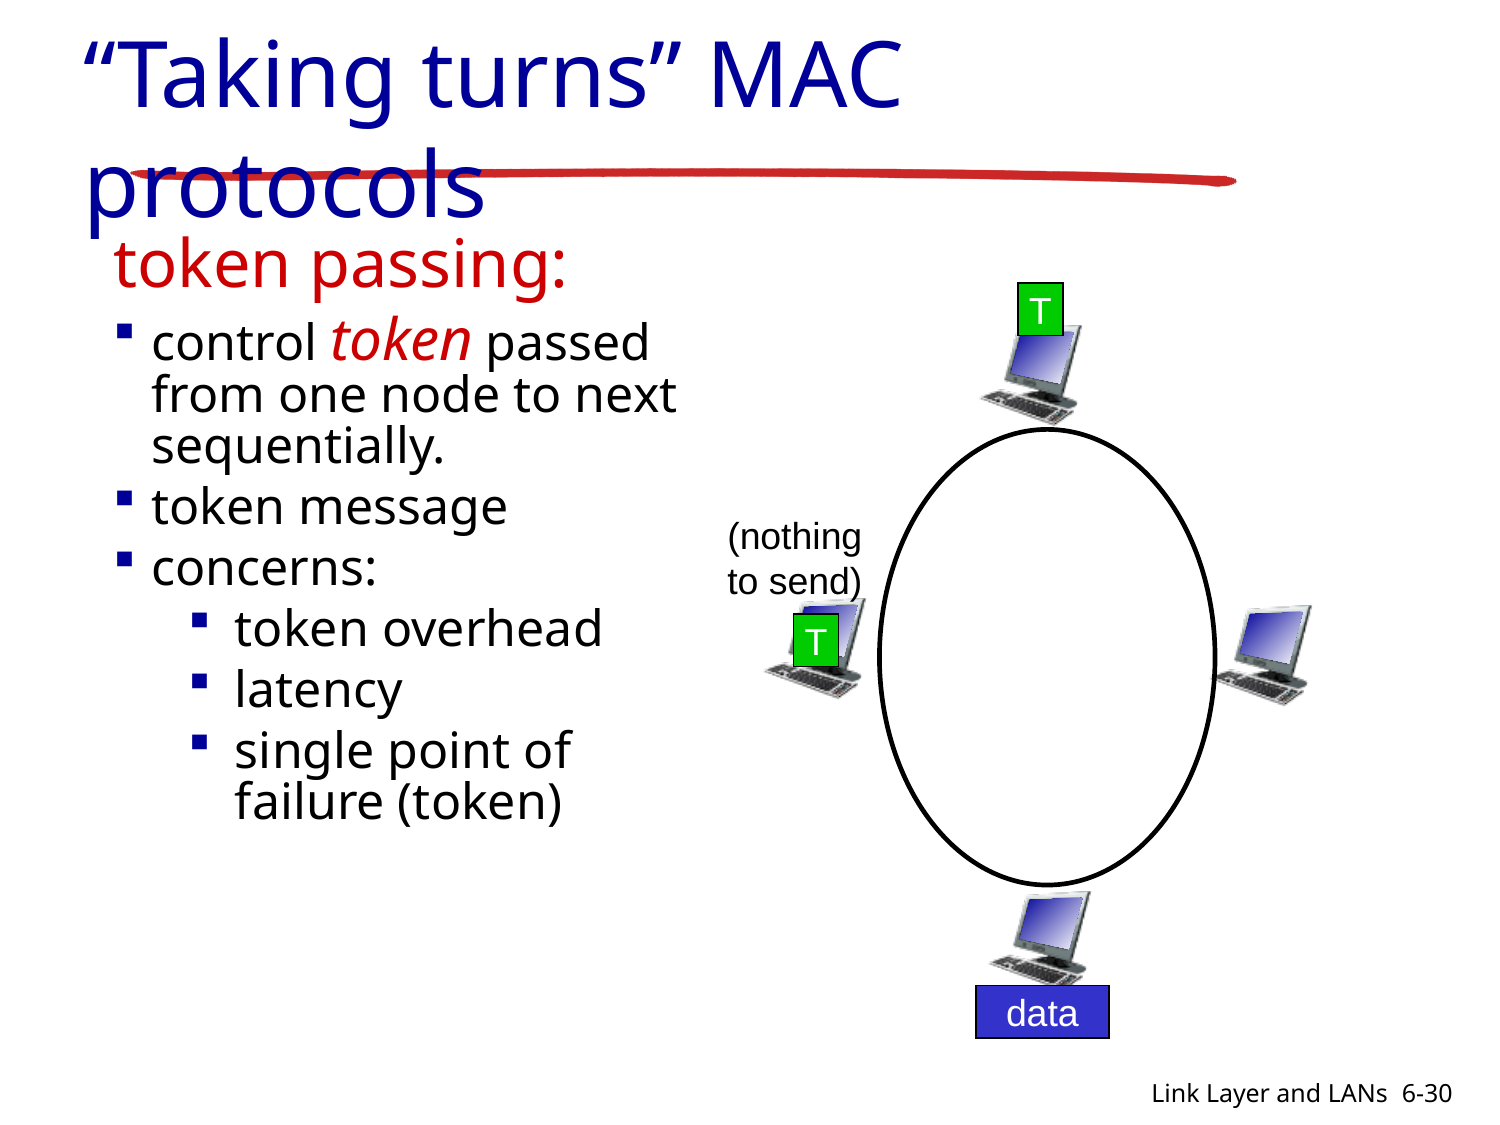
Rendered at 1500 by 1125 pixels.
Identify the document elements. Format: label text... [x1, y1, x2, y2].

text_box 6-<number> [1387, 1069, 1478, 1115]
text_box “Taking turns” MAC protocols [69, 31, 1345, 220]
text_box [740, 594, 869, 707]
text_box data [976, 985, 1109, 1039]
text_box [965, 886, 1094, 1000]
text_box T [1017, 282, 1063, 320]
text_box (nothing to send) [712, 505, 878, 610]
picture [124, 162, 1251, 192]
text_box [1185, 601, 1315, 714]
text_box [956, 321, 1086, 434]
text_box [879, 436, 1210, 885]
text_box Link Layer and LANs [1045, 1069, 1403, 1110]
text_box token passing: control token passed from one node to next sequentially. token message concerns: token overhead latency single point of failure (token) [98, 225, 715, 989]
